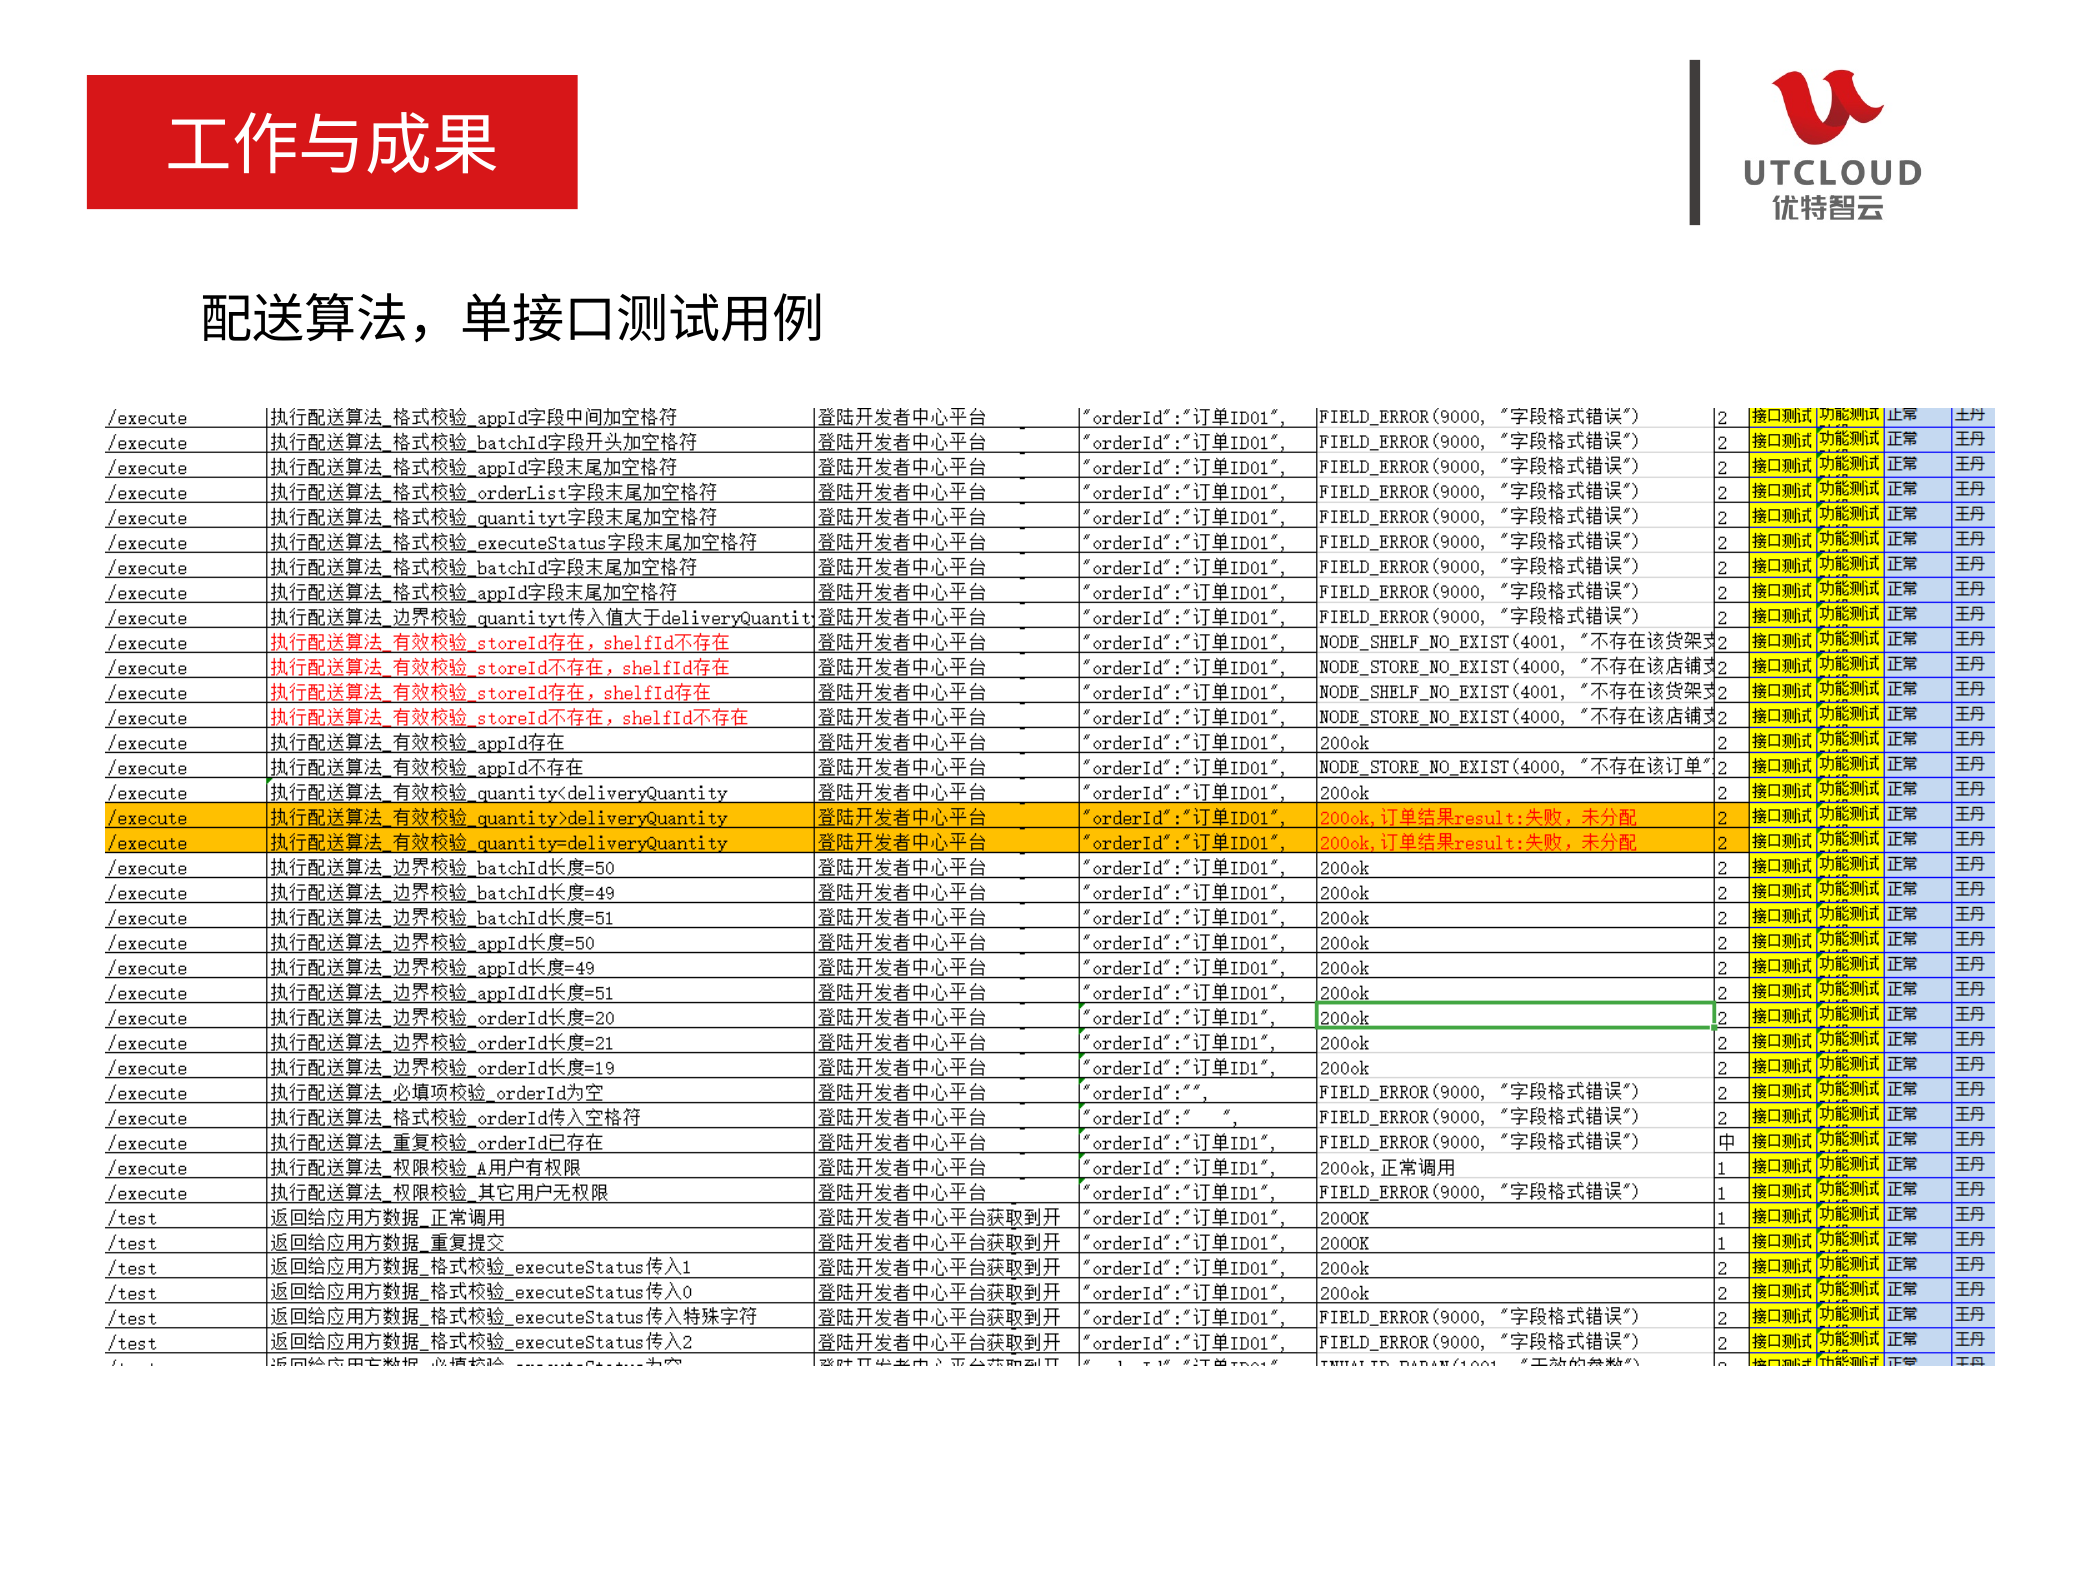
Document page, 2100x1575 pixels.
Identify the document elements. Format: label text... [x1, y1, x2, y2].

picture [1694, 3, 1978, 287]
text_box 工作与成果 [85, 73, 580, 211]
text_box 配送算法，单接口测试用例 [185, 278, 888, 356]
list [104, 408, 1996, 1367]
